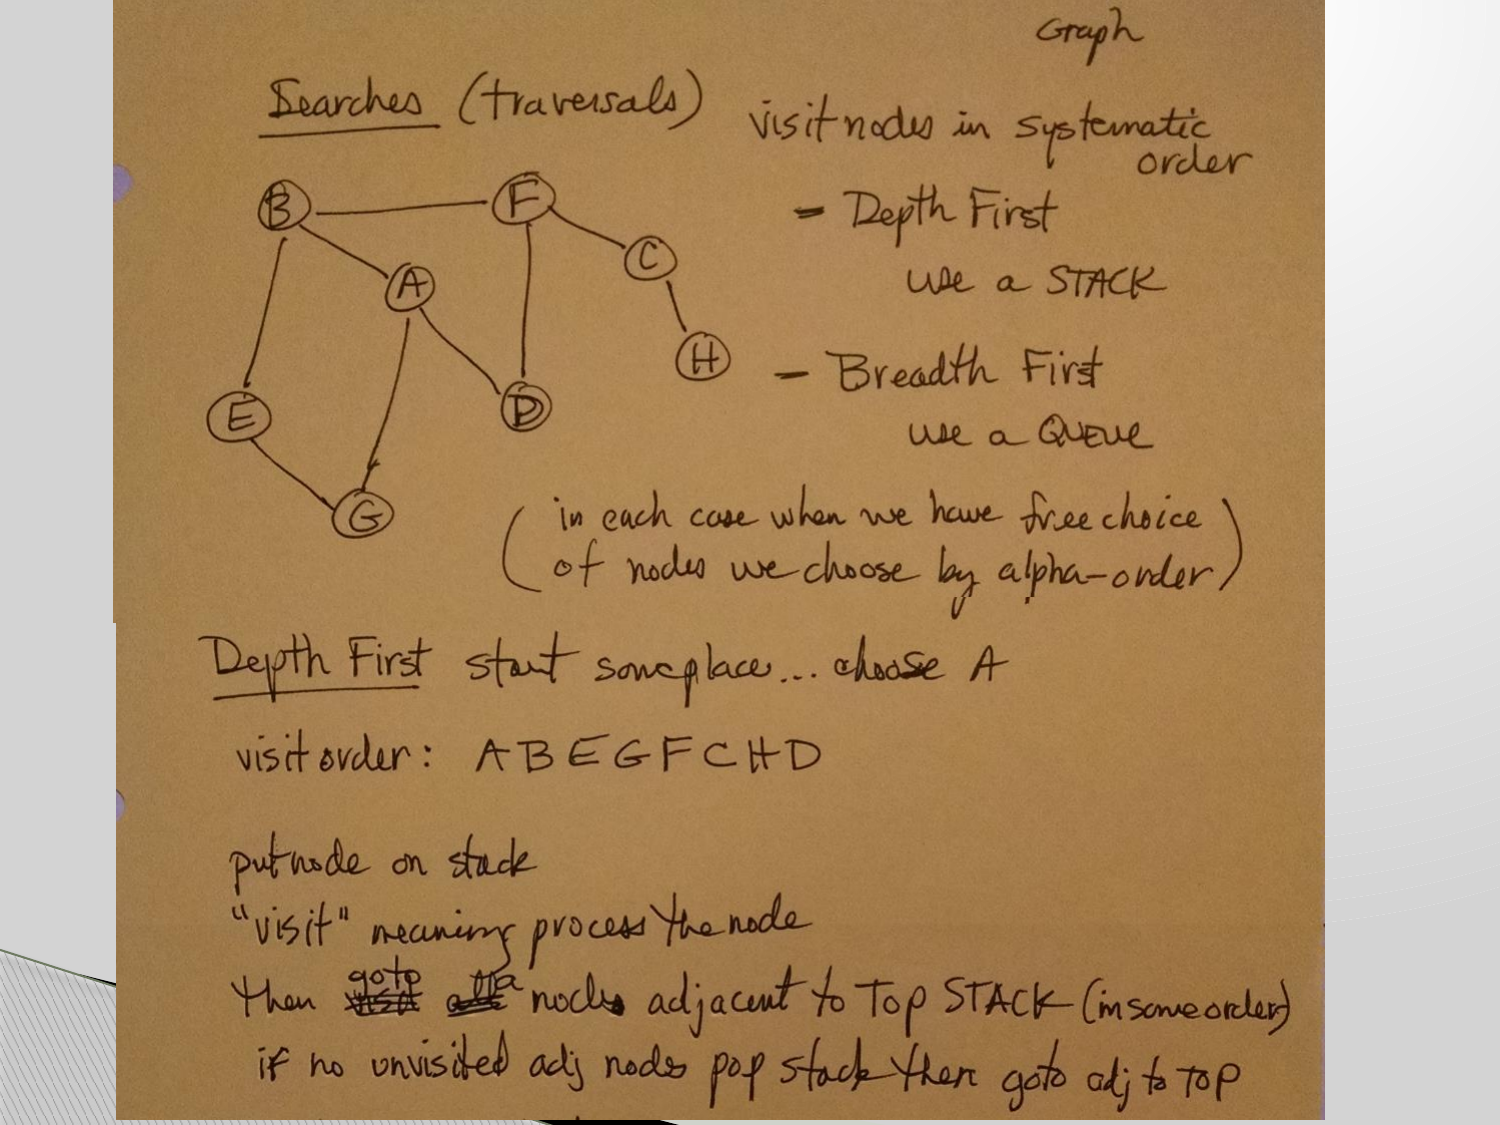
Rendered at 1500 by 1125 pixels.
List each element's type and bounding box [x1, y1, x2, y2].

list [113, 0, 1326, 600]
picture [116, 596, 1326, 1120]
